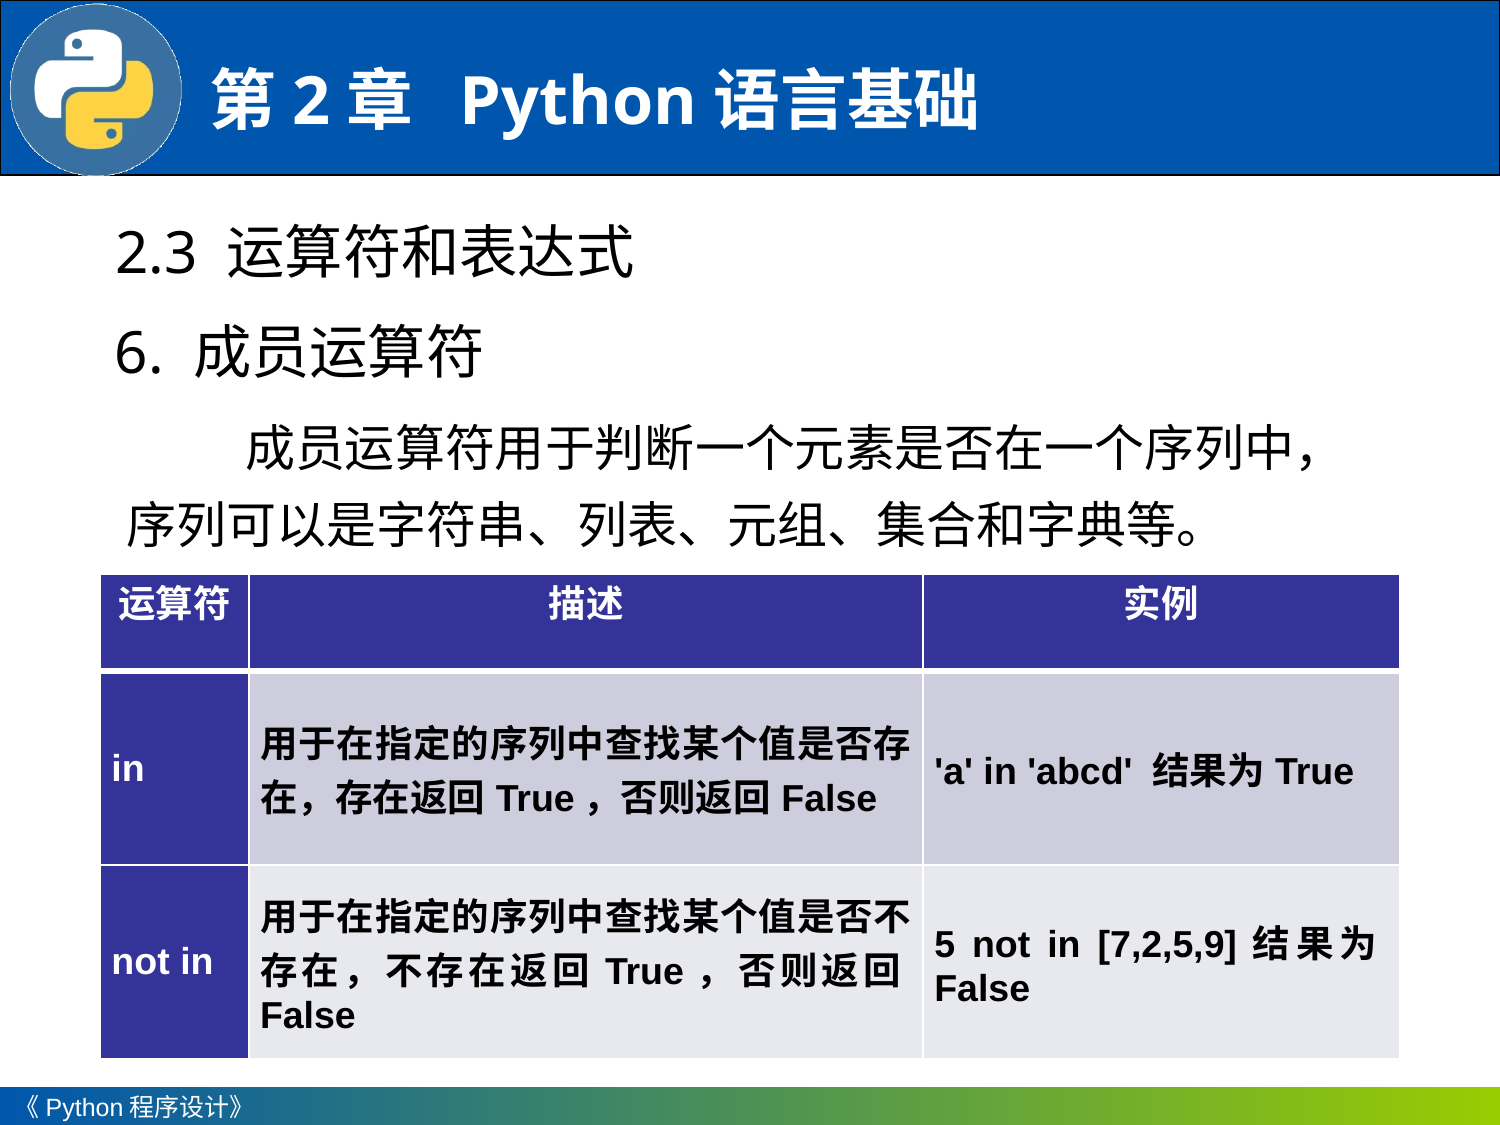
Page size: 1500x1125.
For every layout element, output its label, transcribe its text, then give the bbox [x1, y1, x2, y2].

table_cell 5 not in [7,2,5,9]结果为False [924, 866, 1399, 1058]
text_box 2.3 运算符和表达式 [100, 208, 691, 303]
text_box 6. 成员运算符 [100, 302, 715, 393]
picture [5, 0, 184, 178]
table_header 运算符 [101, 575, 248, 668]
table_cell 用于在指定的序列中查找某个值是否不存在，不存在返回True，否则返回False [250, 866, 922, 1058]
table_cell 'a' in 'abcd' 结果为True [924, 674, 1399, 864]
table_header 实例 [924, 575, 1399, 668]
text_box 成员运算符用于判断一个元素是否在一个序列中，序列可以是字符串、列表、元组、集合和字典等。 [112, 391, 1365, 561]
table_cell not in [101, 866, 248, 1058]
table_cell 用于在指定的序列中查找某个值是否存在，存在返回True，否则返回False [250, 674, 922, 864]
table_cell in [101, 674, 248, 864]
table_header 描述 [250, 575, 922, 668]
